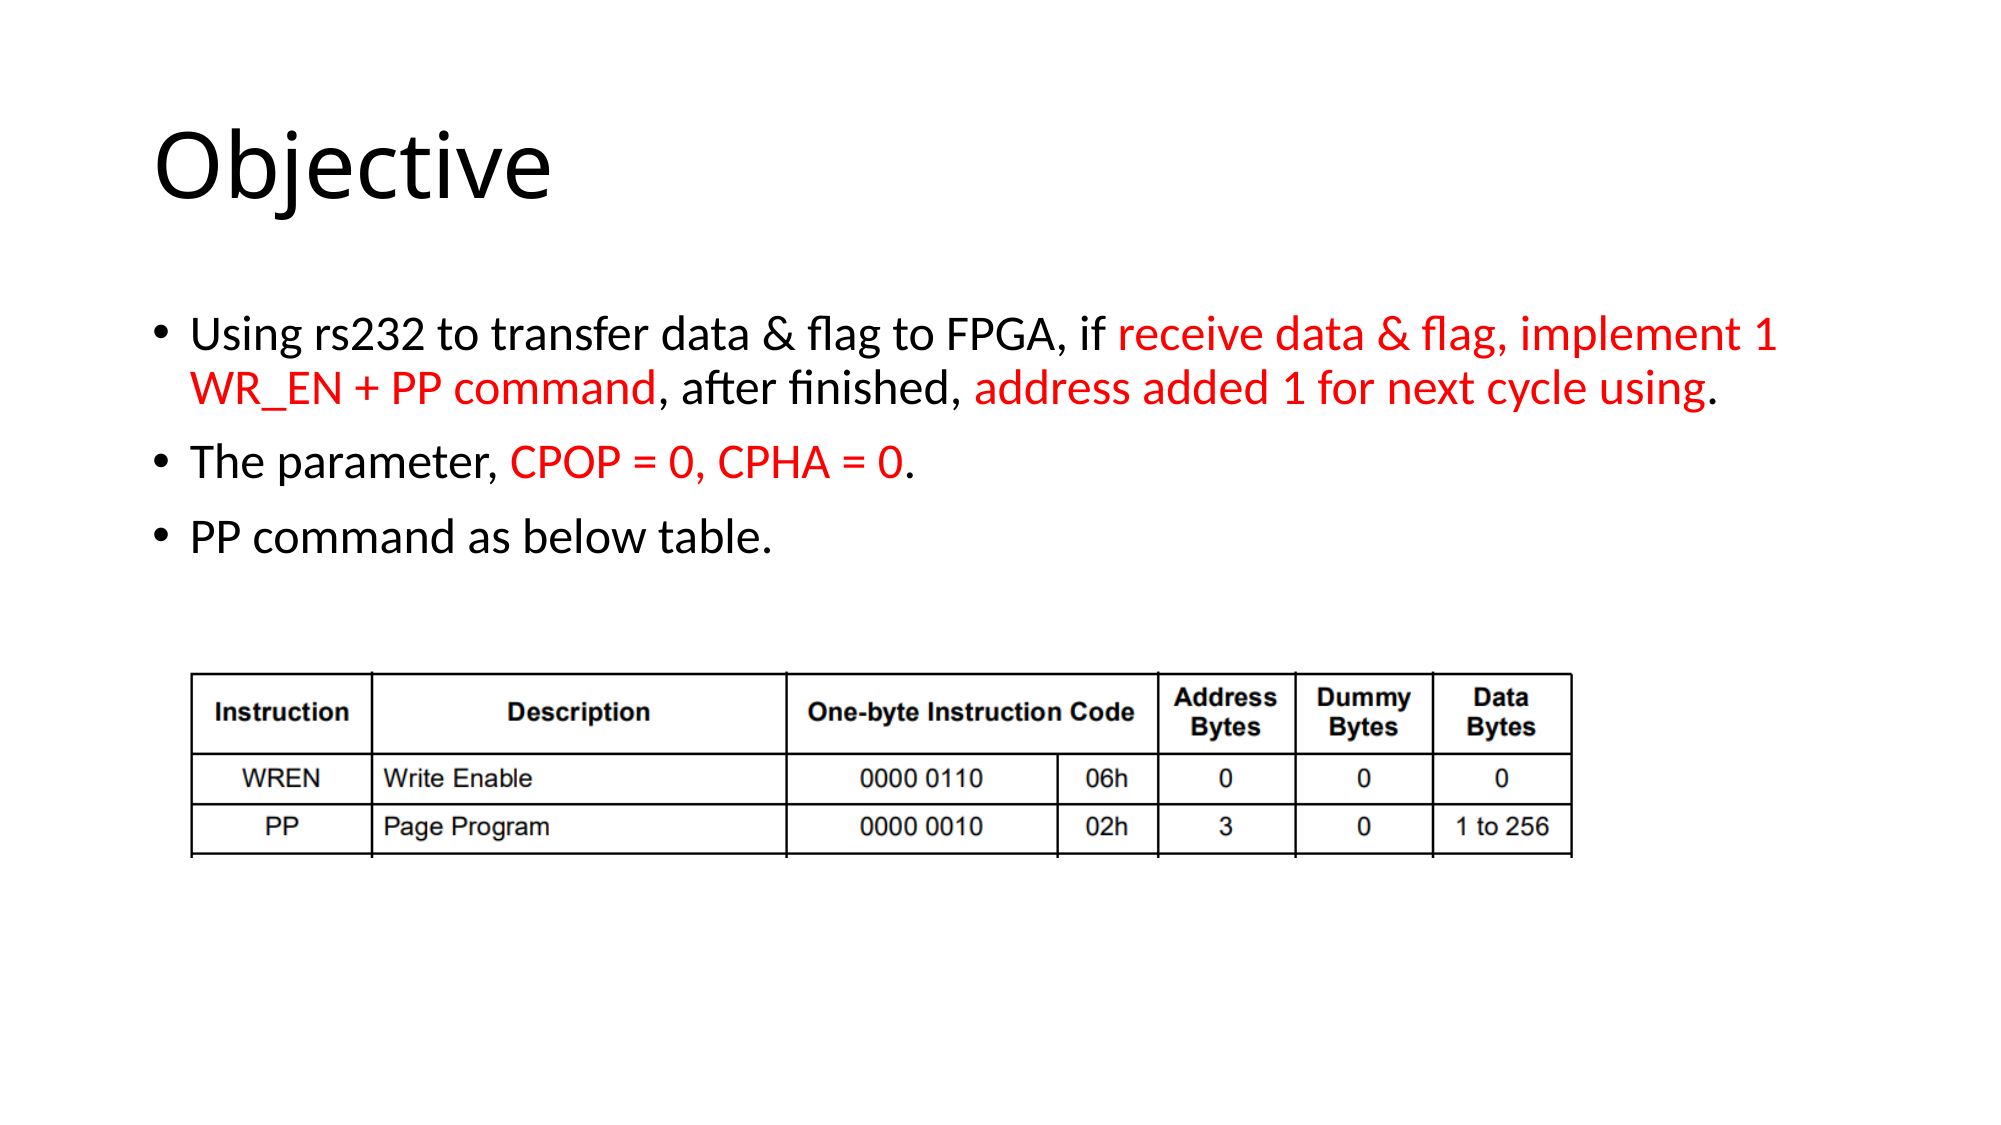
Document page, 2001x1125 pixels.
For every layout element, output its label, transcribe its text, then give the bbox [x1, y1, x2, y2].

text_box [182, 668, 1584, 858]
list Using rs232 to transfer data & flag to FPGA, if receive data & flag, implement 1 WR_EN + PP command, after finished, address added 1 for next cycle using. The parameter, CPOP = 0, CPHA = 0. PP command as below table. [137, 299, 1863, 1014]
title Objective [137, 59, 1863, 278]
